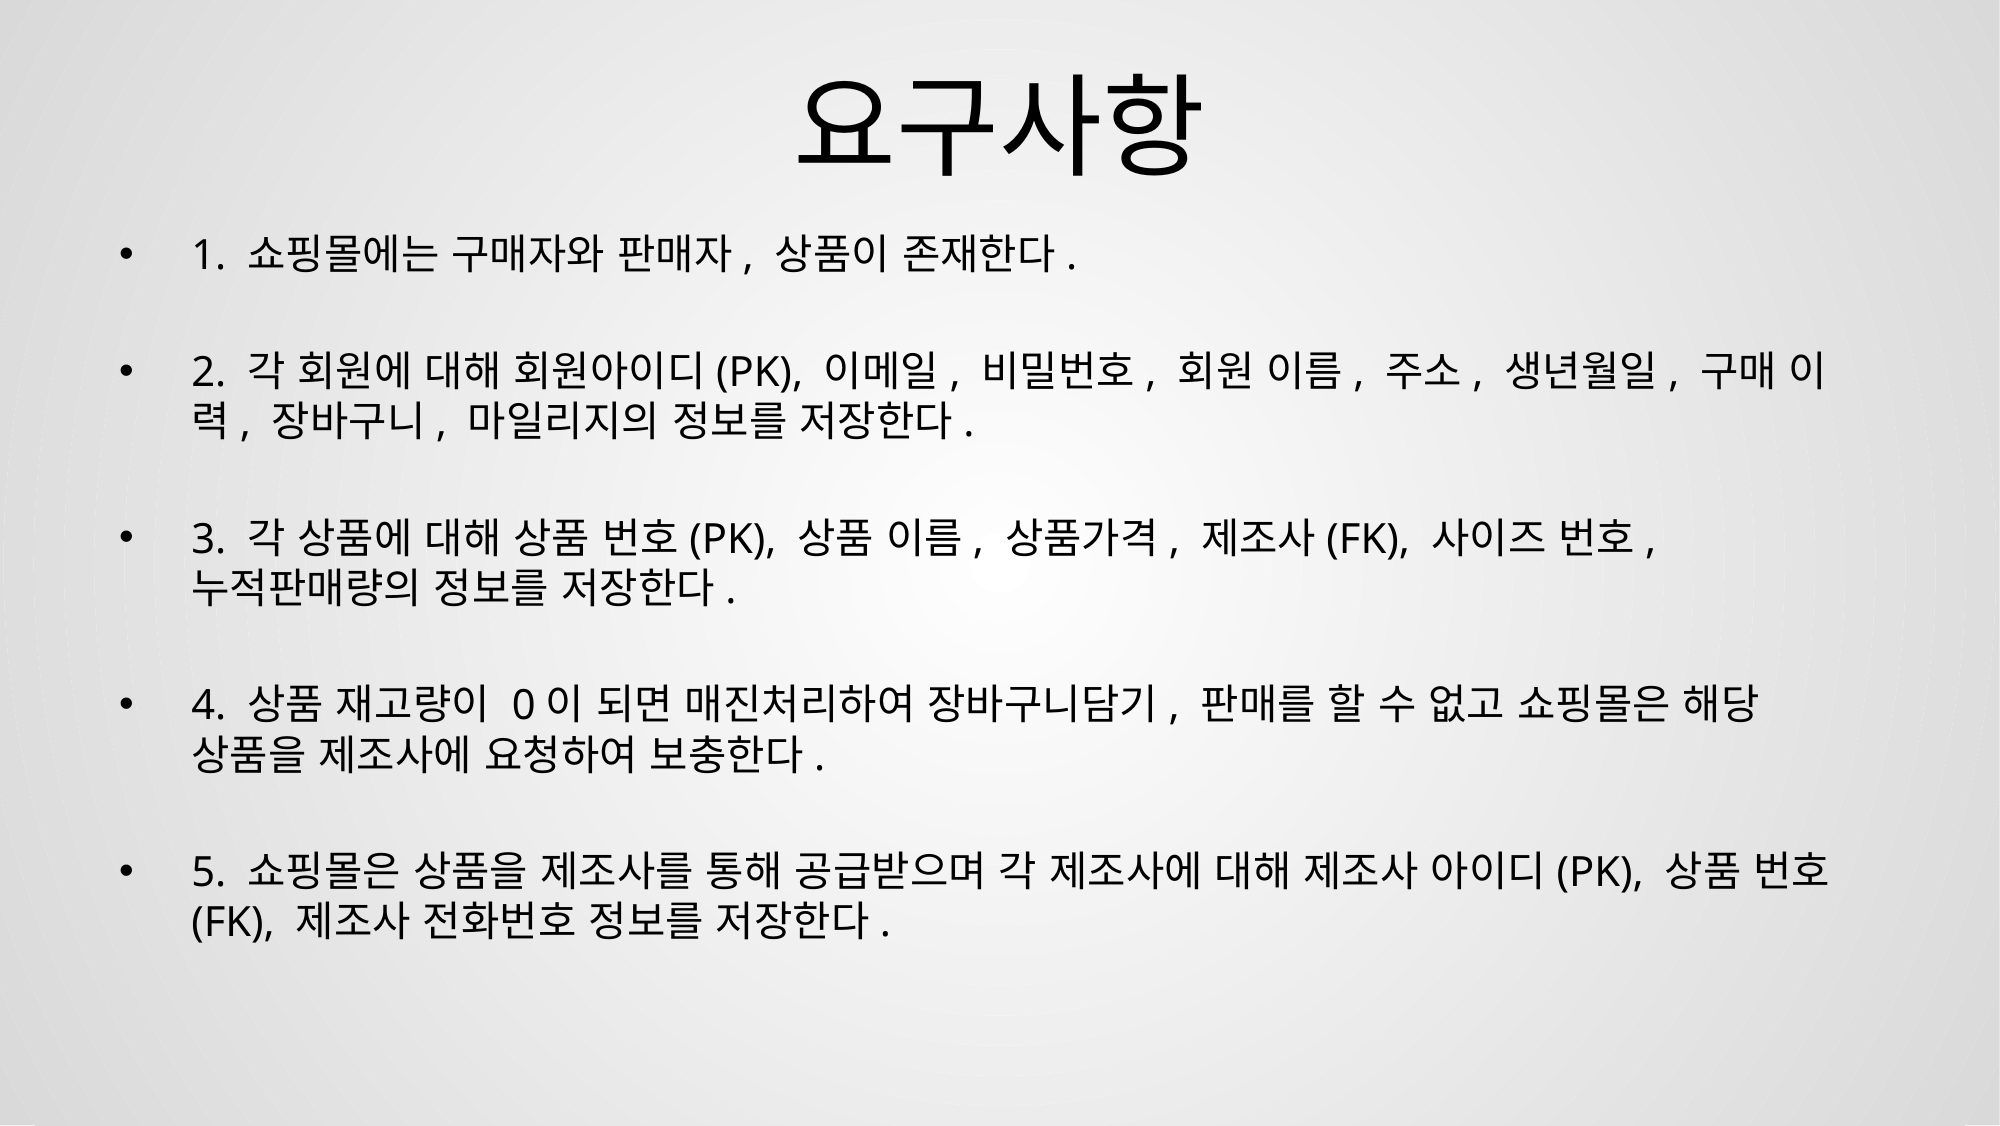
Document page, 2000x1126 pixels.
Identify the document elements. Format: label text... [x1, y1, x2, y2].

list 1. 쇼핑몰에는 구매자와 판매자, 상품이 존재한다. 2. 각 회원에 대해 회원아이디(PK), 이메일, 비밀번호, 회원 이름, 주소, 생년월일, 구매 이력, 장바구니, 마일리지의 정보를 저장한다. 3. 각 상품에 대해 상품 번호(PK), 상품 이름, 상품가격, 제조사(FK), 사이즈 번호, 누적판매량의 정보를 저장한다. 4. 상품 재고량이 0이 되면 매진처리하여 장바구니담기, 판매를 할 수 없고 쇼핑몰은 해당 상품을 제조사에 요청하여 보충한다. 5. 쇼핑몰은 상품을 제조사를 통해 공급받으며 각 제조사에 대해 제조사 아이디(PK), 상품 번호(FK), 제조사 전화번호 정보를 저장한다. [99, 218, 1900, 1113]
title 요구사항 [99, 45, 1900, 200]
